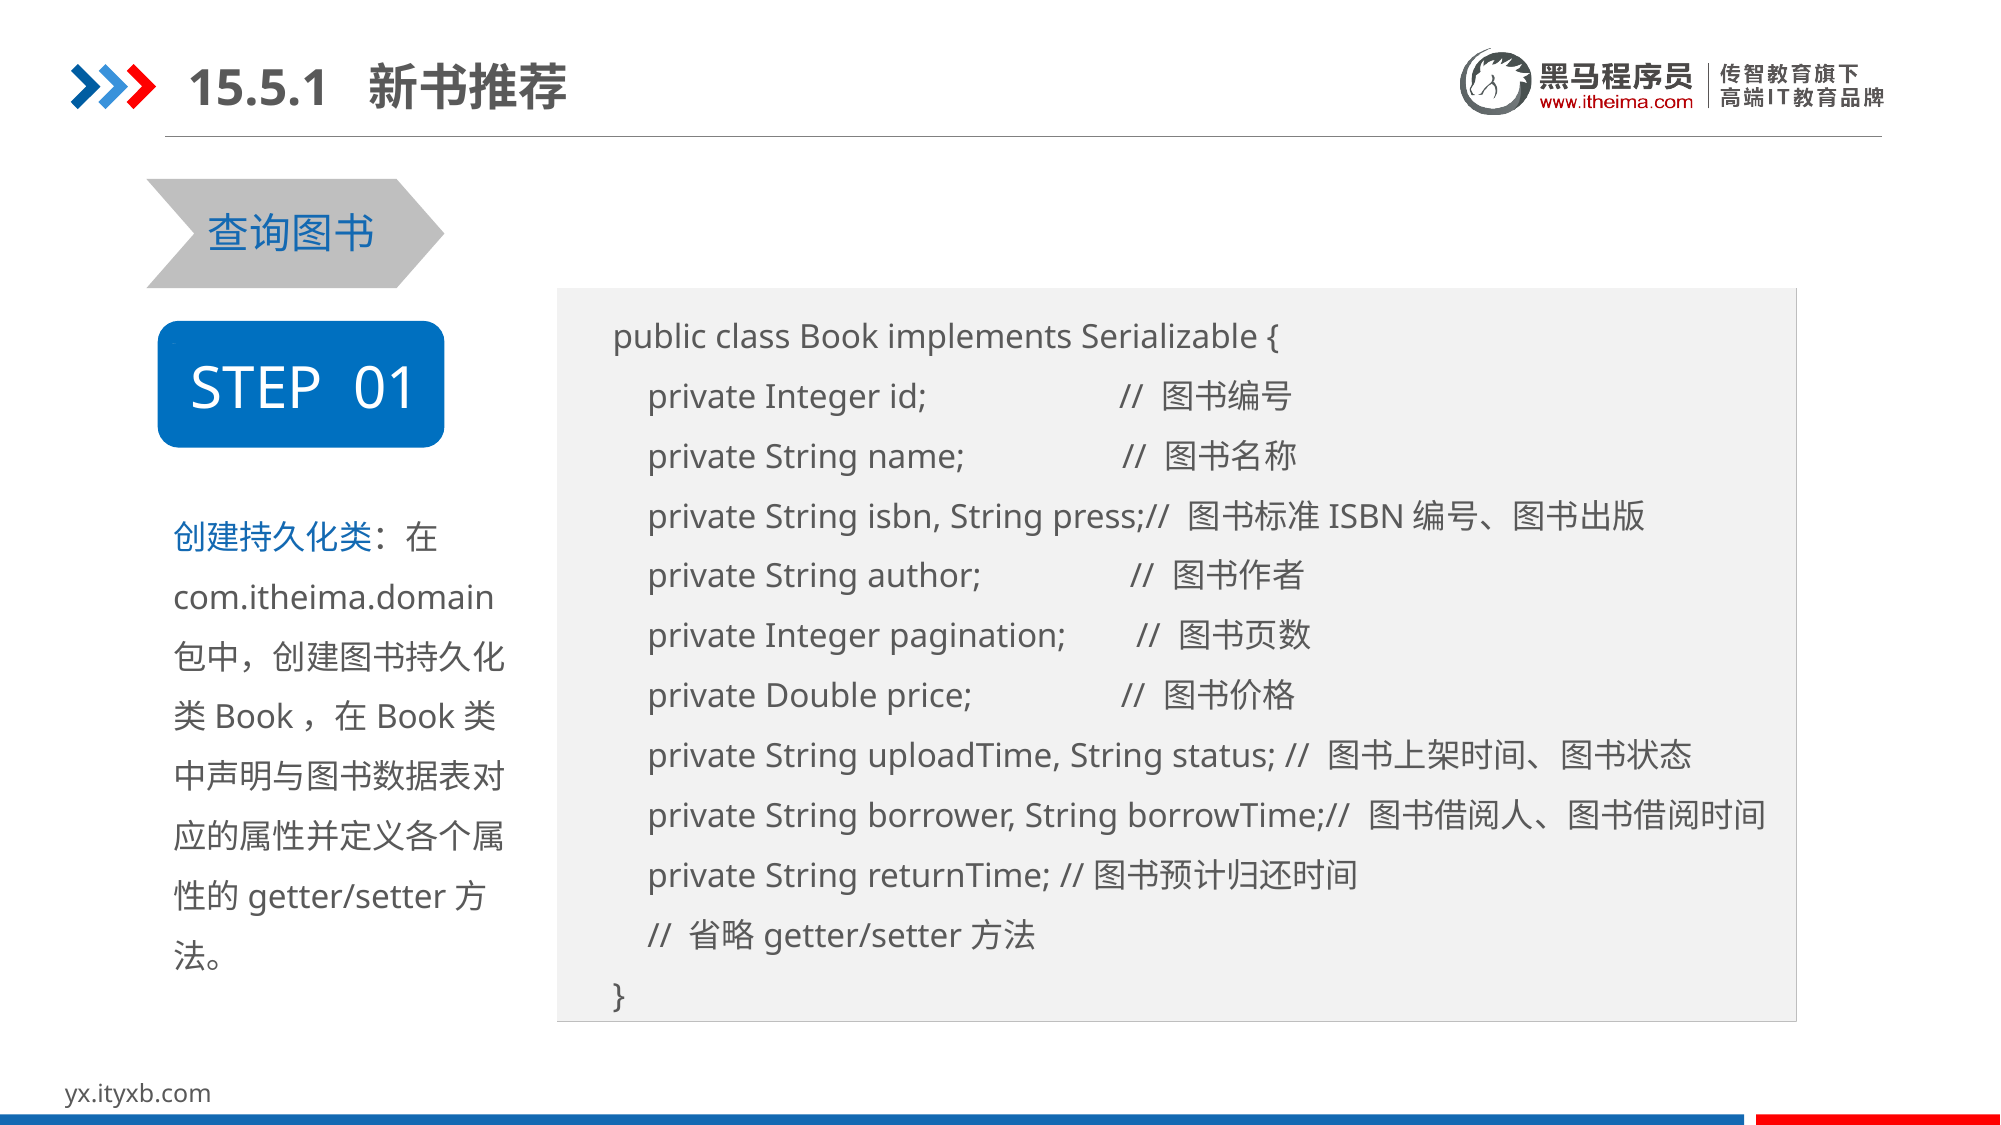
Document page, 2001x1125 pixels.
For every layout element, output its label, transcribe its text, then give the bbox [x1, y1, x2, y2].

text_box STEP 01 [172, 343, 439, 428]
text_box 15.5.1 新书推荐 [187, 43, 709, 127]
text_box [146, 178, 445, 289]
text_box 查询图书 [193, 199, 390, 265]
text_box [156, 319, 446, 449]
text_box public class Book implements Serializable { private Integer id; // 图书编号 private String name; // 图书名称 private String isbn, String press;// 图书标准ISBN编号、图书出版 private String author; // 图书作者 private Integer pagination; // 图书页数 private Double price; // 图书价格 private String uploadTime, String status; // 图书上架时间、图书状态 private String borrower, String borrowTime;// 图书借阅人、图书借阅时间 private String returnTime; //图书预计归还时间 // 省略getter/setter方法 } [597, 287, 1840, 1022]
text_box 创建持久化类：在com.itheima.domain包中，创建图书持久化类Book，在Book类中声明与图书数据表对应的属性并定义各个属性的getter/setter方法。 [158, 488, 526, 983]
picture [557, 288, 1799, 1024]
picture [1460, 48, 1887, 115]
